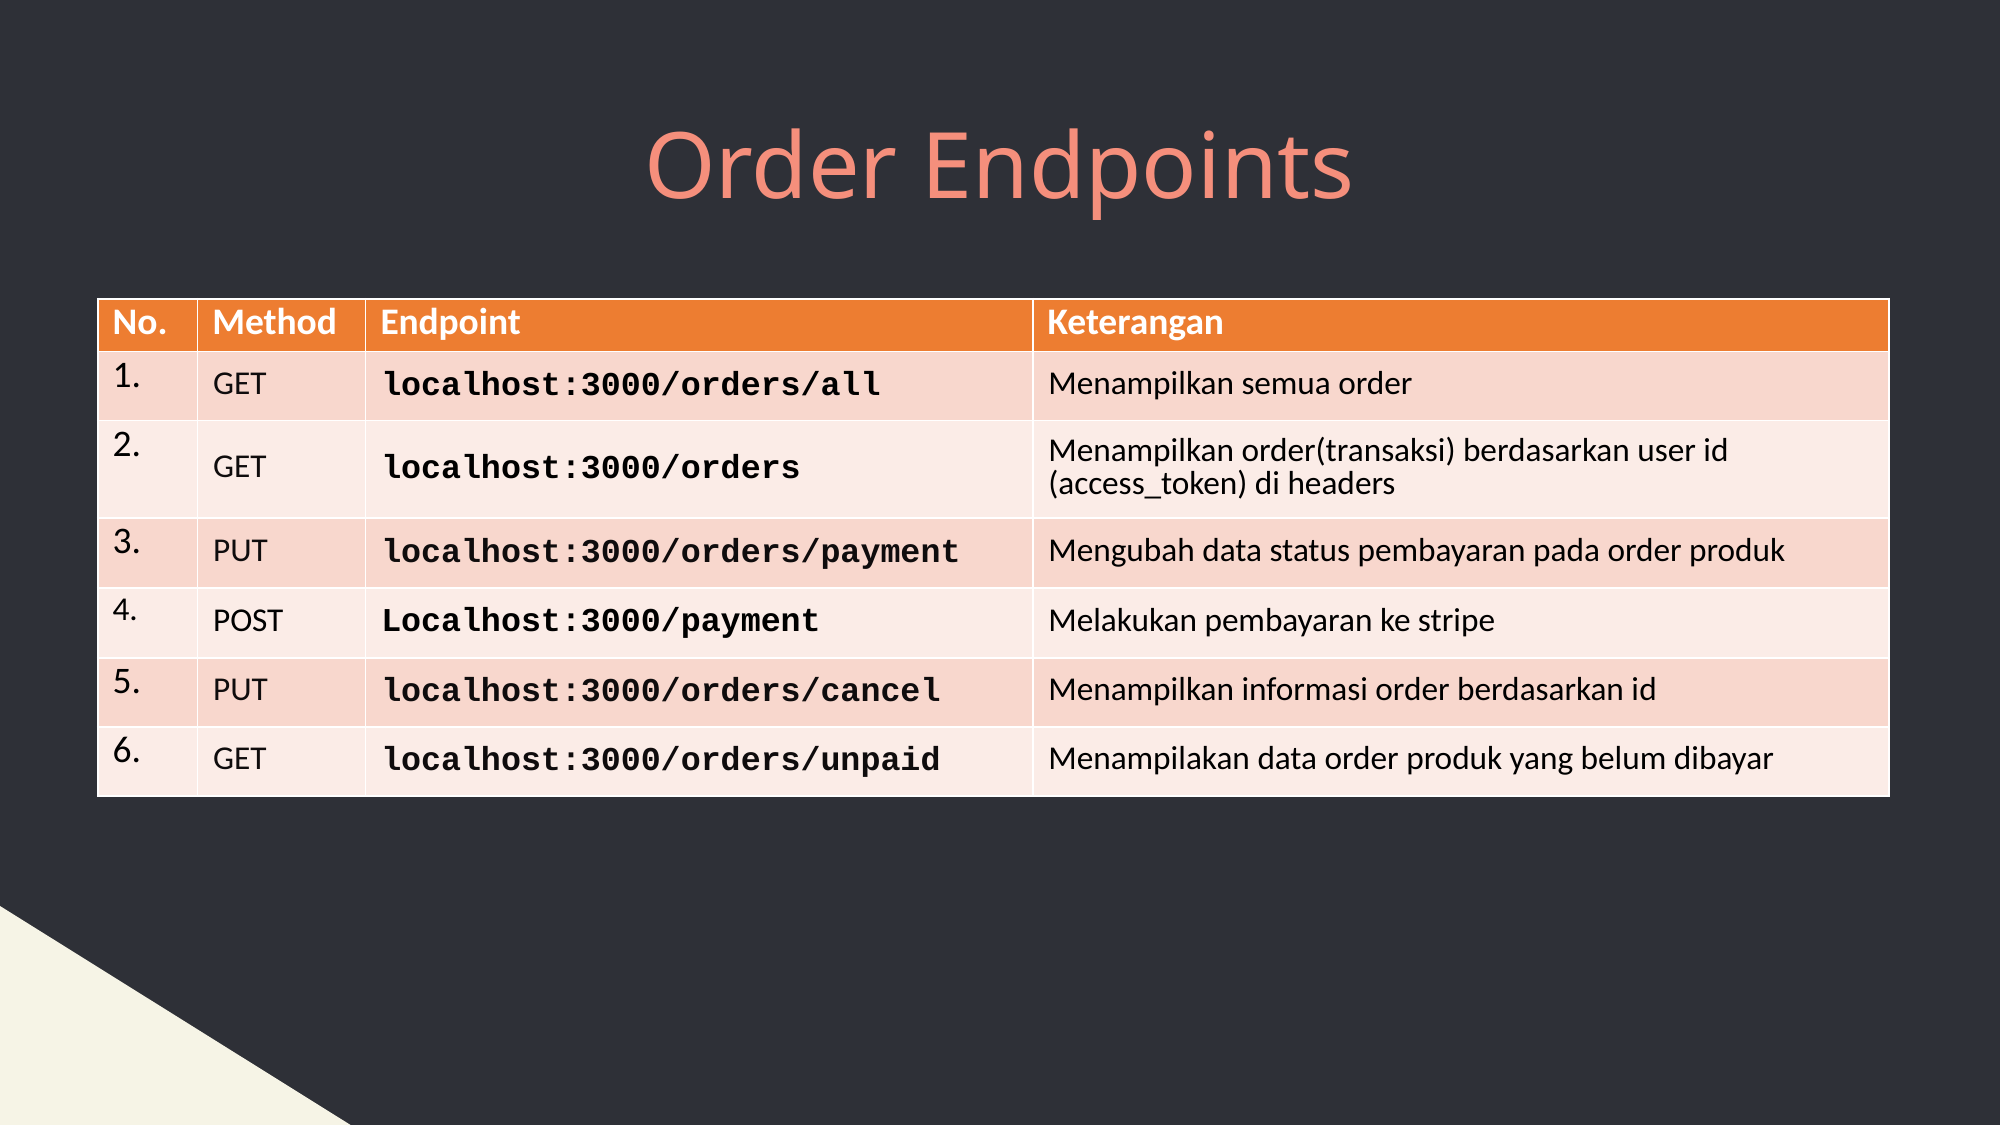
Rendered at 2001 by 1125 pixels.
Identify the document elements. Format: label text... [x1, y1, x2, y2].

table_cell localhost:3000/orders/cancel [366, 659, 1032, 726]
table_cell 4. [99, 589, 197, 657]
table_cell Menampilakan data order produk yang belum dibayar [1034, 728, 1888, 795]
table_header No. [99, 300, 197, 351]
table_cell localhost:3000/orders/all [366, 352, 1032, 420]
table_header Method [198, 300, 365, 351]
table_cell localhost:3000/orders/unpaid [366, 728, 1032, 795]
table_cell Melakukan pembayaran ke stripe [1034, 589, 1888, 657]
table_cell POST [198, 589, 365, 657]
table_cell GET [198, 728, 365, 795]
table_cell 3. [99, 519, 197, 587]
table_header Endpoint [366, 300, 1032, 351]
table_cell Mengubah data status pembayaran pada order produk [1034, 519, 1888, 587]
table_cell localhost:3000/orders/payment [366, 519, 1032, 587]
table_cell Menampilkan order(transaksi) berdasarkan user id (access_token) di headers [1034, 421, 1888, 517]
table_cell PUT [198, 659, 365, 726]
table_cell GET [198, 352, 365, 420]
title Order Endpoints [137, 59, 1863, 278]
text_box [0, 904, 353, 1125]
table_cell GET [198, 421, 365, 517]
table_cell Menampilkan informasi order berdasarkan id [1034, 659, 1888, 726]
table_cell PUT [198, 519, 365, 587]
table_cell Localhost:3000/payment [366, 589, 1032, 657]
table_cell 6. [99, 728, 197, 795]
table_cell 5. [99, 659, 197, 726]
table_cell 2. [99, 421, 197, 517]
table_cell localhost:3000/orders [366, 421, 1032, 517]
table_cell 1. [99, 352, 197, 420]
table_header Keterangan [1034, 300, 1888, 351]
table_cell Menampilkan semua order [1034, 352, 1888, 420]
